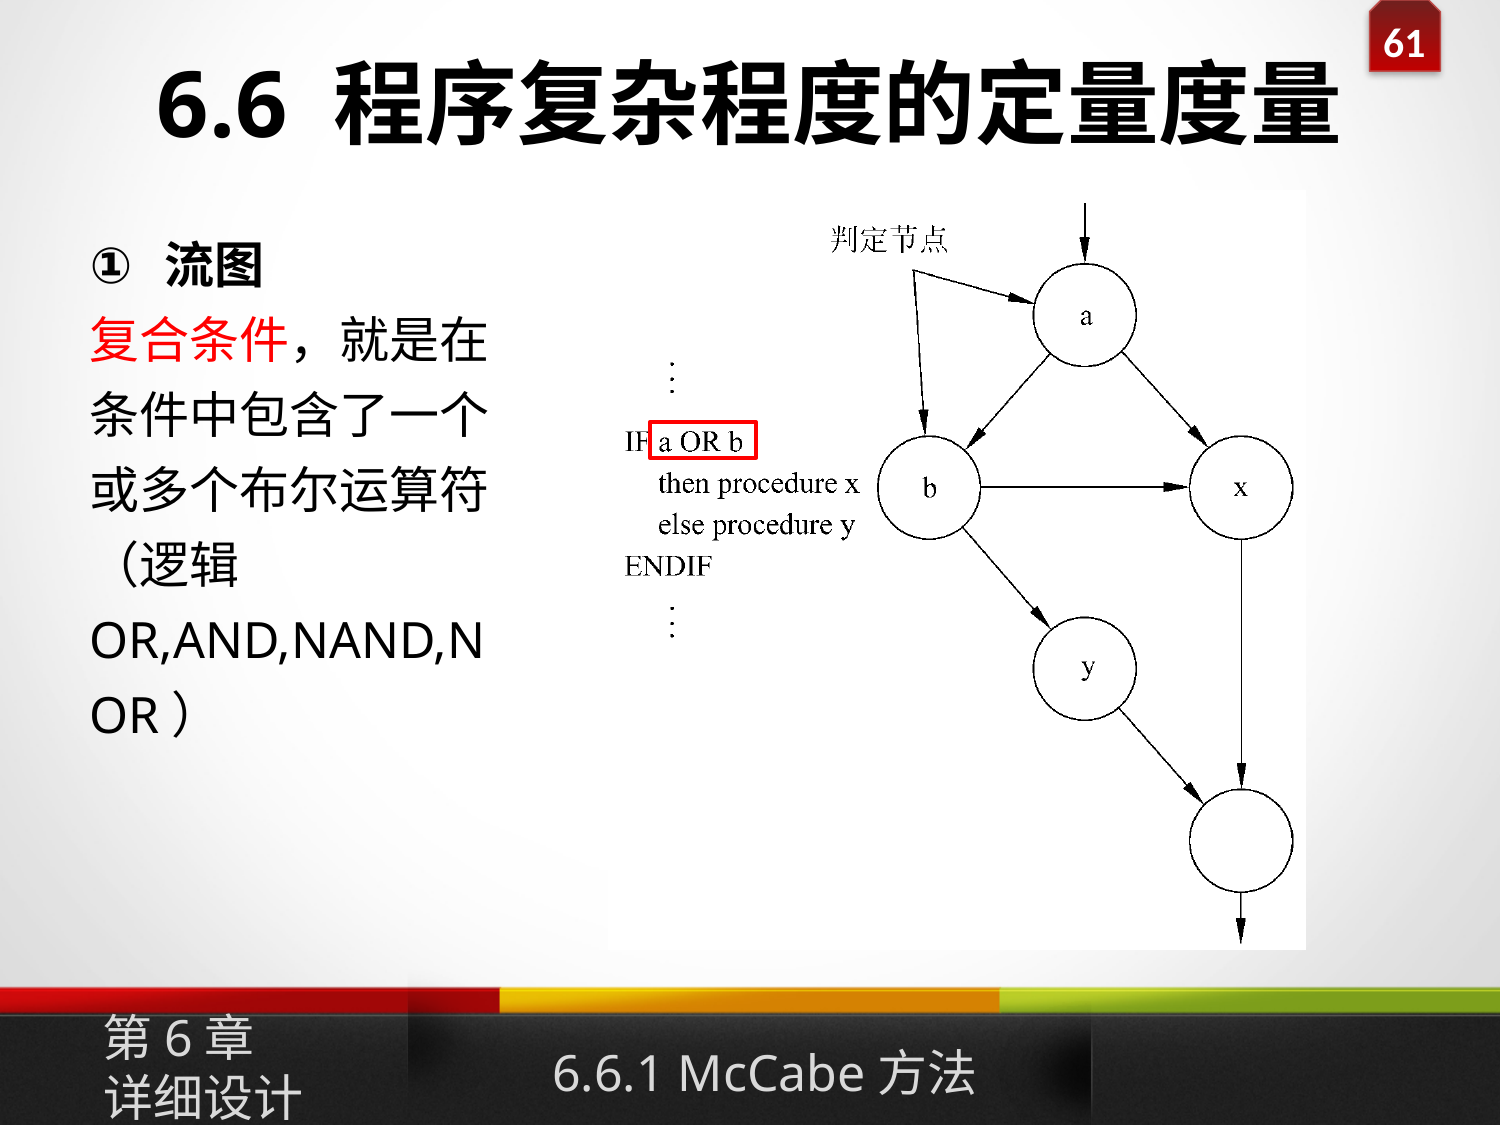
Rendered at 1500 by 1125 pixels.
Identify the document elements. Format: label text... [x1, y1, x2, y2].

text_box 6.6.1 McCabe方法 [458, 1032, 1073, 1111]
text_box 第6章 详细设计 [0, 1027, 408, 1106]
title 6.6 程序复杂程度的定量度量 [74, 6, 1426, 195]
text_box 流图 复合条件，就是在条件中包含了一个或多个布尔运算符（逻辑OR,AND,NAND,NOR） [75, 196, 526, 752]
picture [0, 0, 1500, 1125]
